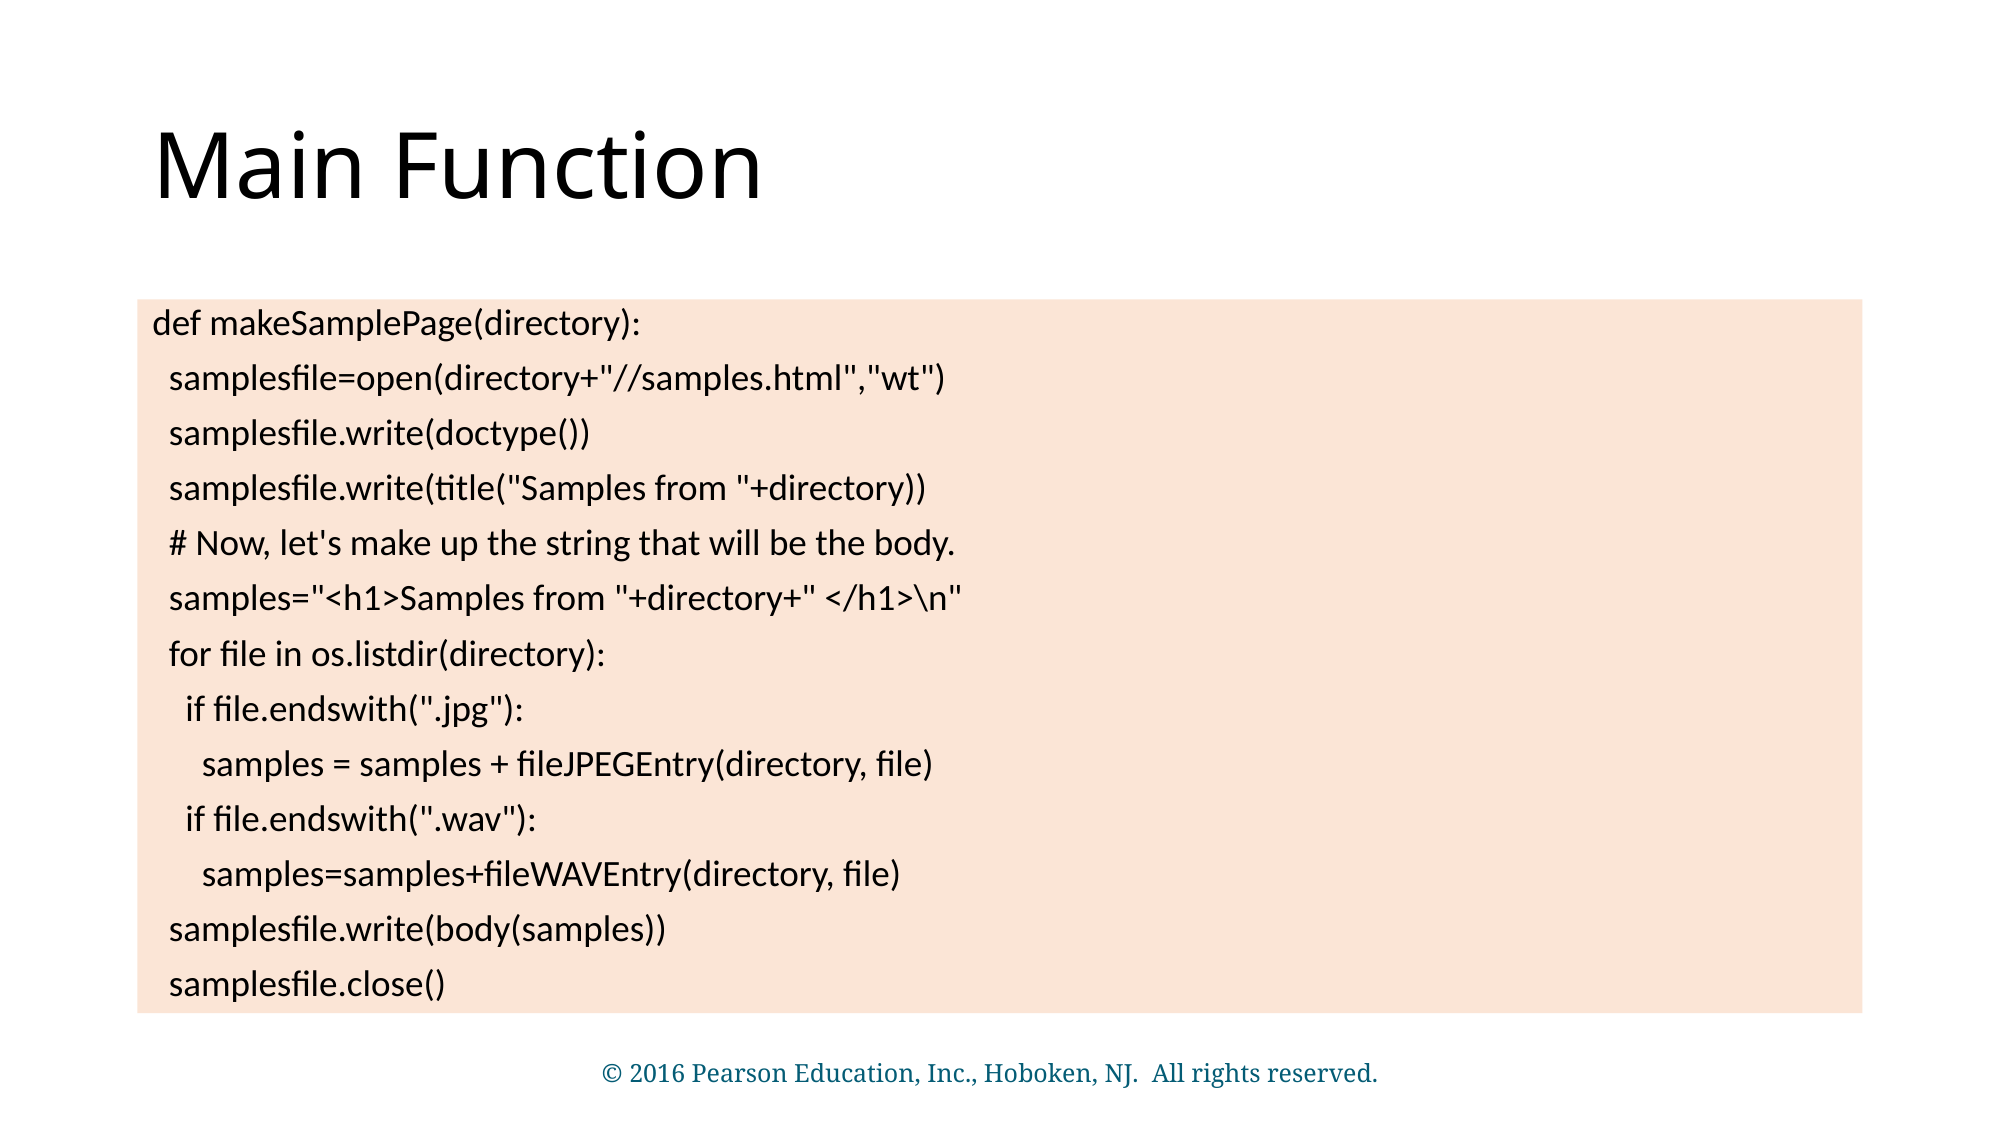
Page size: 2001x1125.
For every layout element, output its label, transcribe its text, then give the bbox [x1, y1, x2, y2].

footer © 2016 Pearson Education, Inc., Hoboken, NJ. All rights reserved. [549, 1042, 1438, 1103]
title Main Function [137, 59, 1863, 278]
list def makeSamplePage(directory): samplesfile=open(directory+"//samples.html","wt") samplesfile.write(doctype()) samplesfile.write(title("Samples from "+directory)) # Now, let's make up the string that will be the body. samples="<h1>Samples from "+directory+" </h1>\n" for file in os.listdir(directory): if file.endswith(".jpg"): samples = samples + fileJPEGEntry(directory, file) if file.endswith(".wav"): samples=samples+fileWAVEntry(directory, file) samplesfile.write(body(samples)) samplesfile.close() [137, 299, 1863, 1014]
